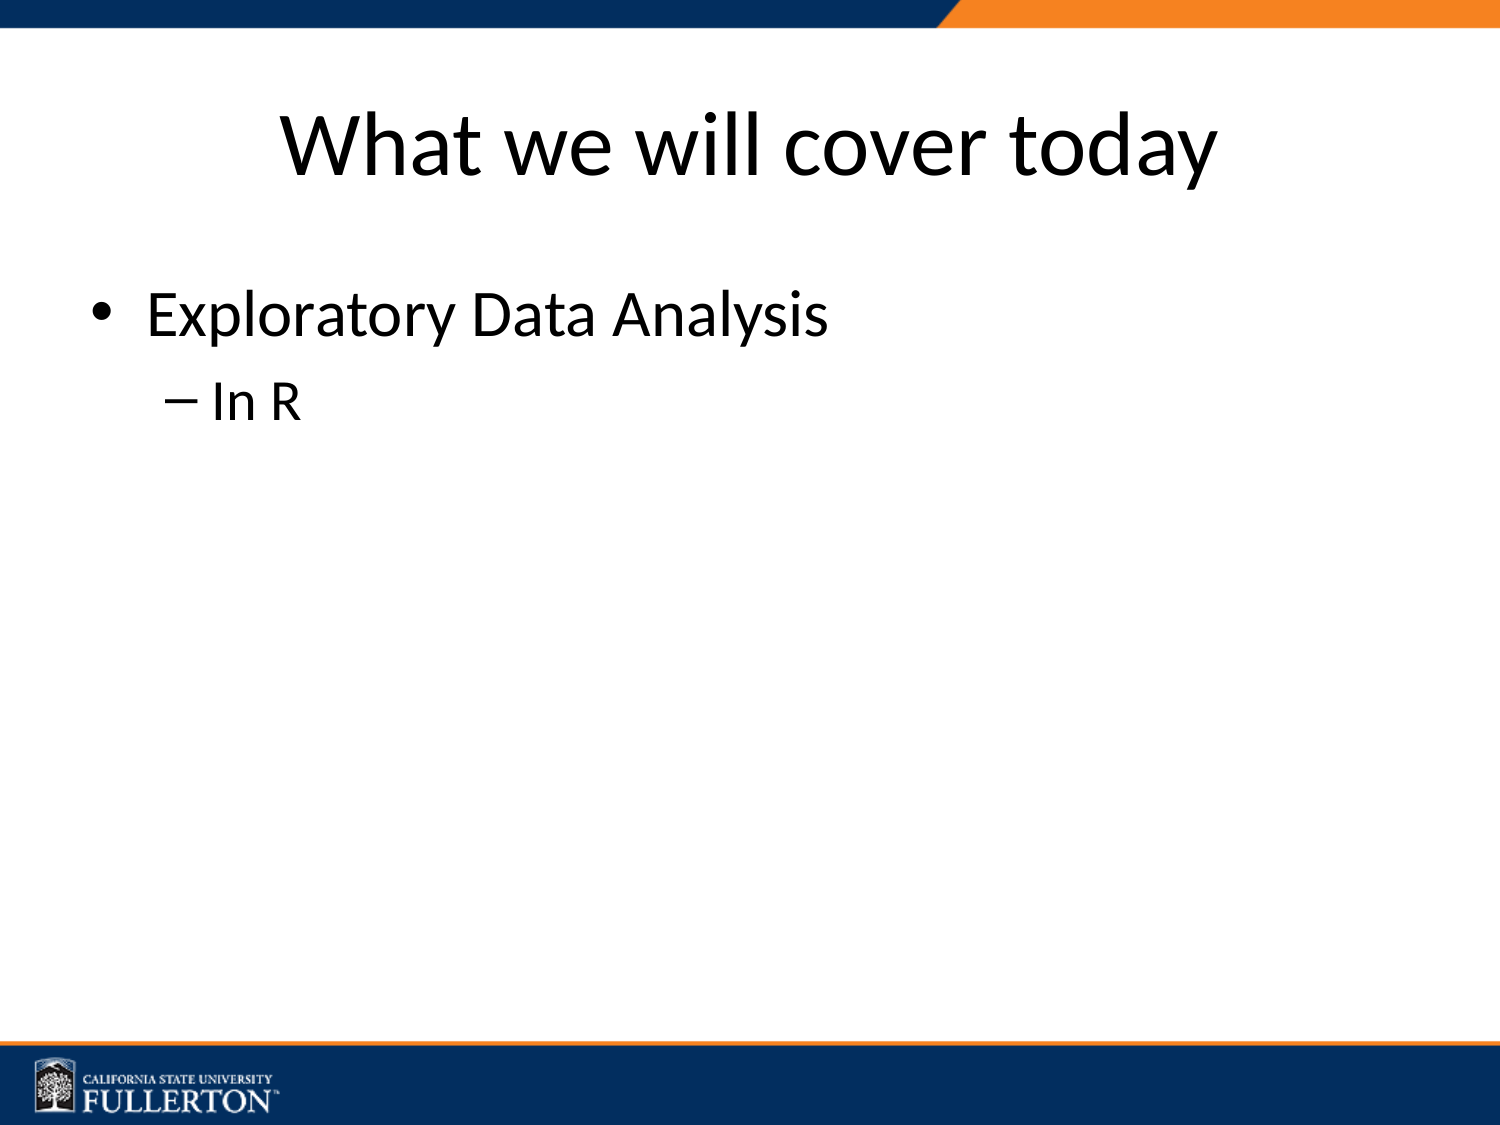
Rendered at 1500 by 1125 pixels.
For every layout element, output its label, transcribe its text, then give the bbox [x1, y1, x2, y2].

picture [0, 0, 1500, 1125]
title What we will cover today [75, 45, 1425, 233]
list Exploratory Data Analysis In R [75, 262, 1425, 1005]
